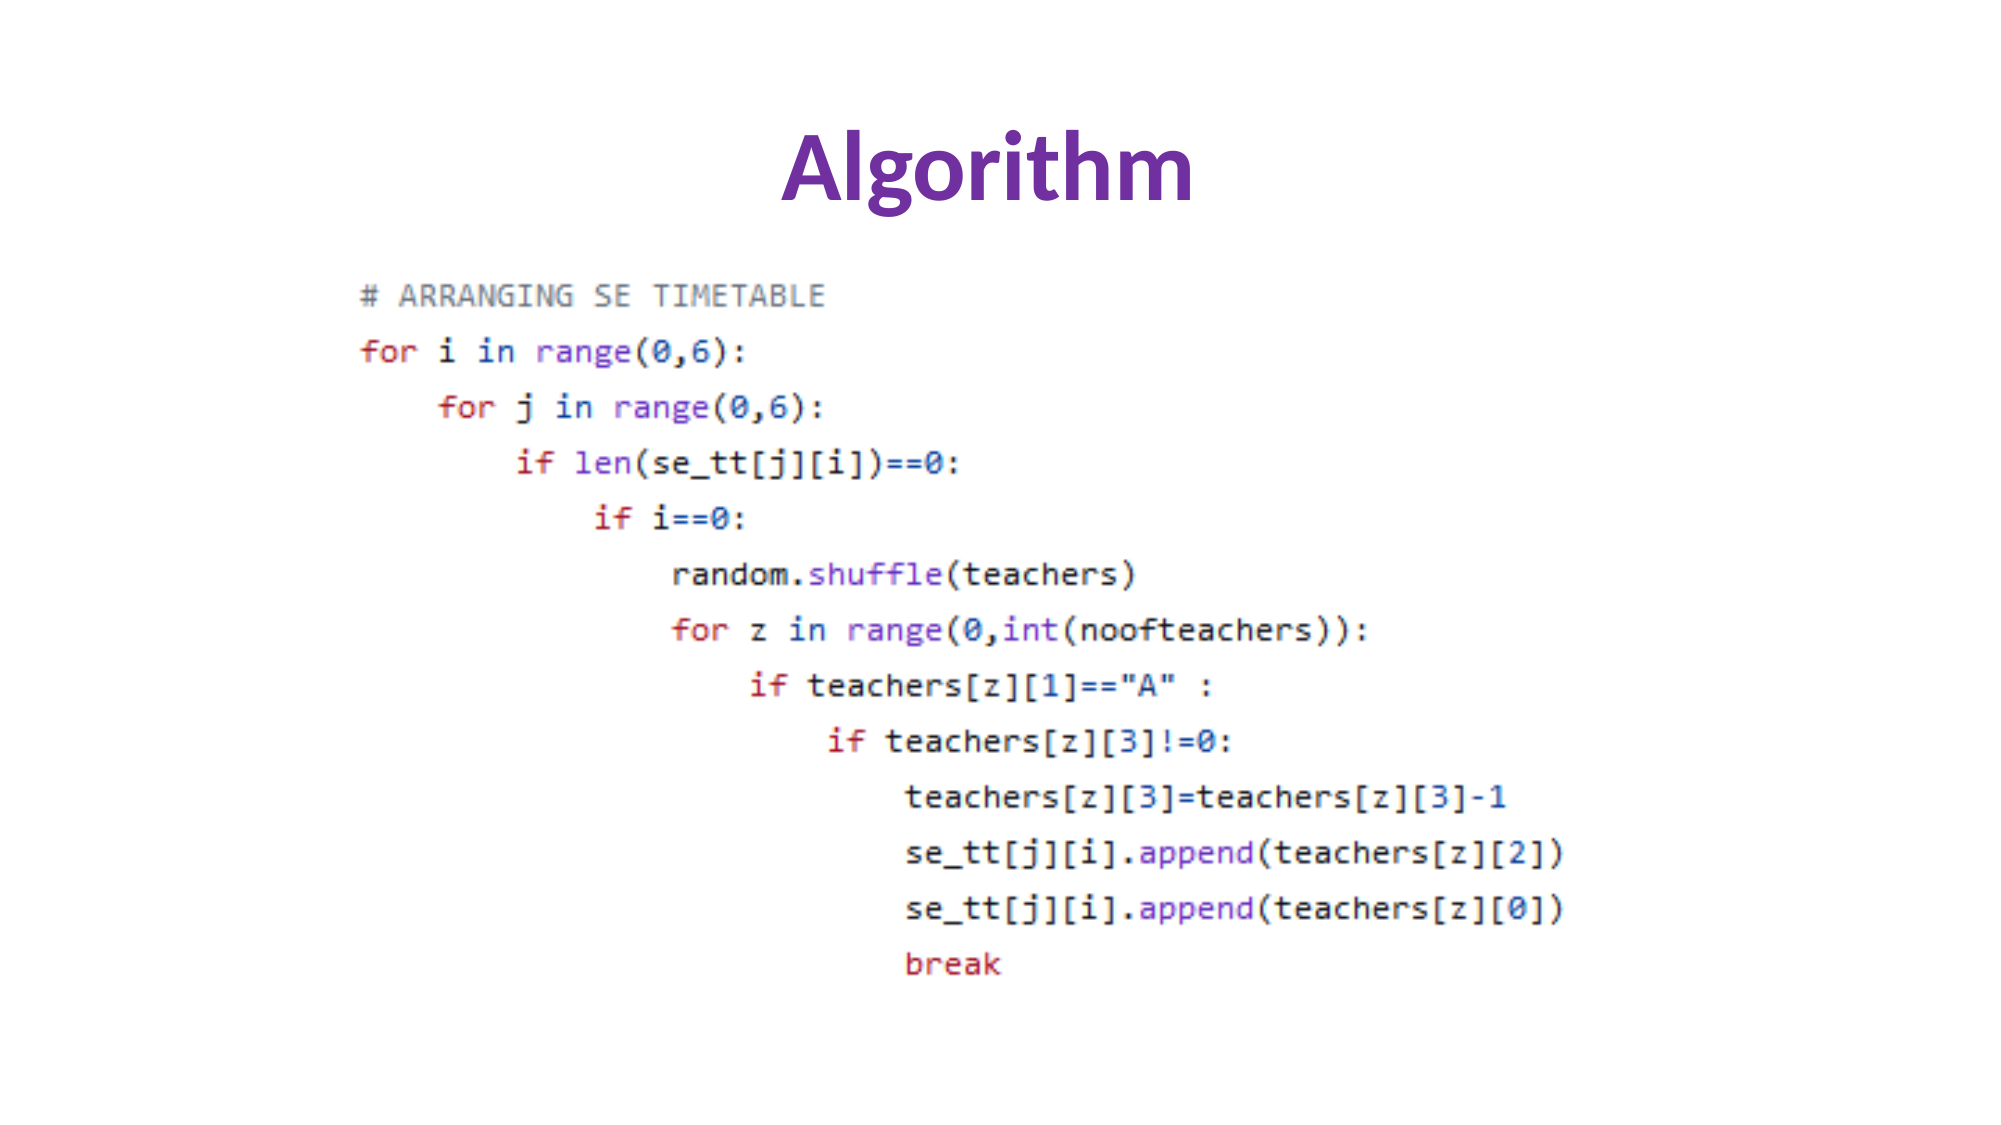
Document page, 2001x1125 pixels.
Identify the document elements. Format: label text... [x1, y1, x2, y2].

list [322, 249, 1679, 995]
title Algorithm [137, 59, 1863, 278]
